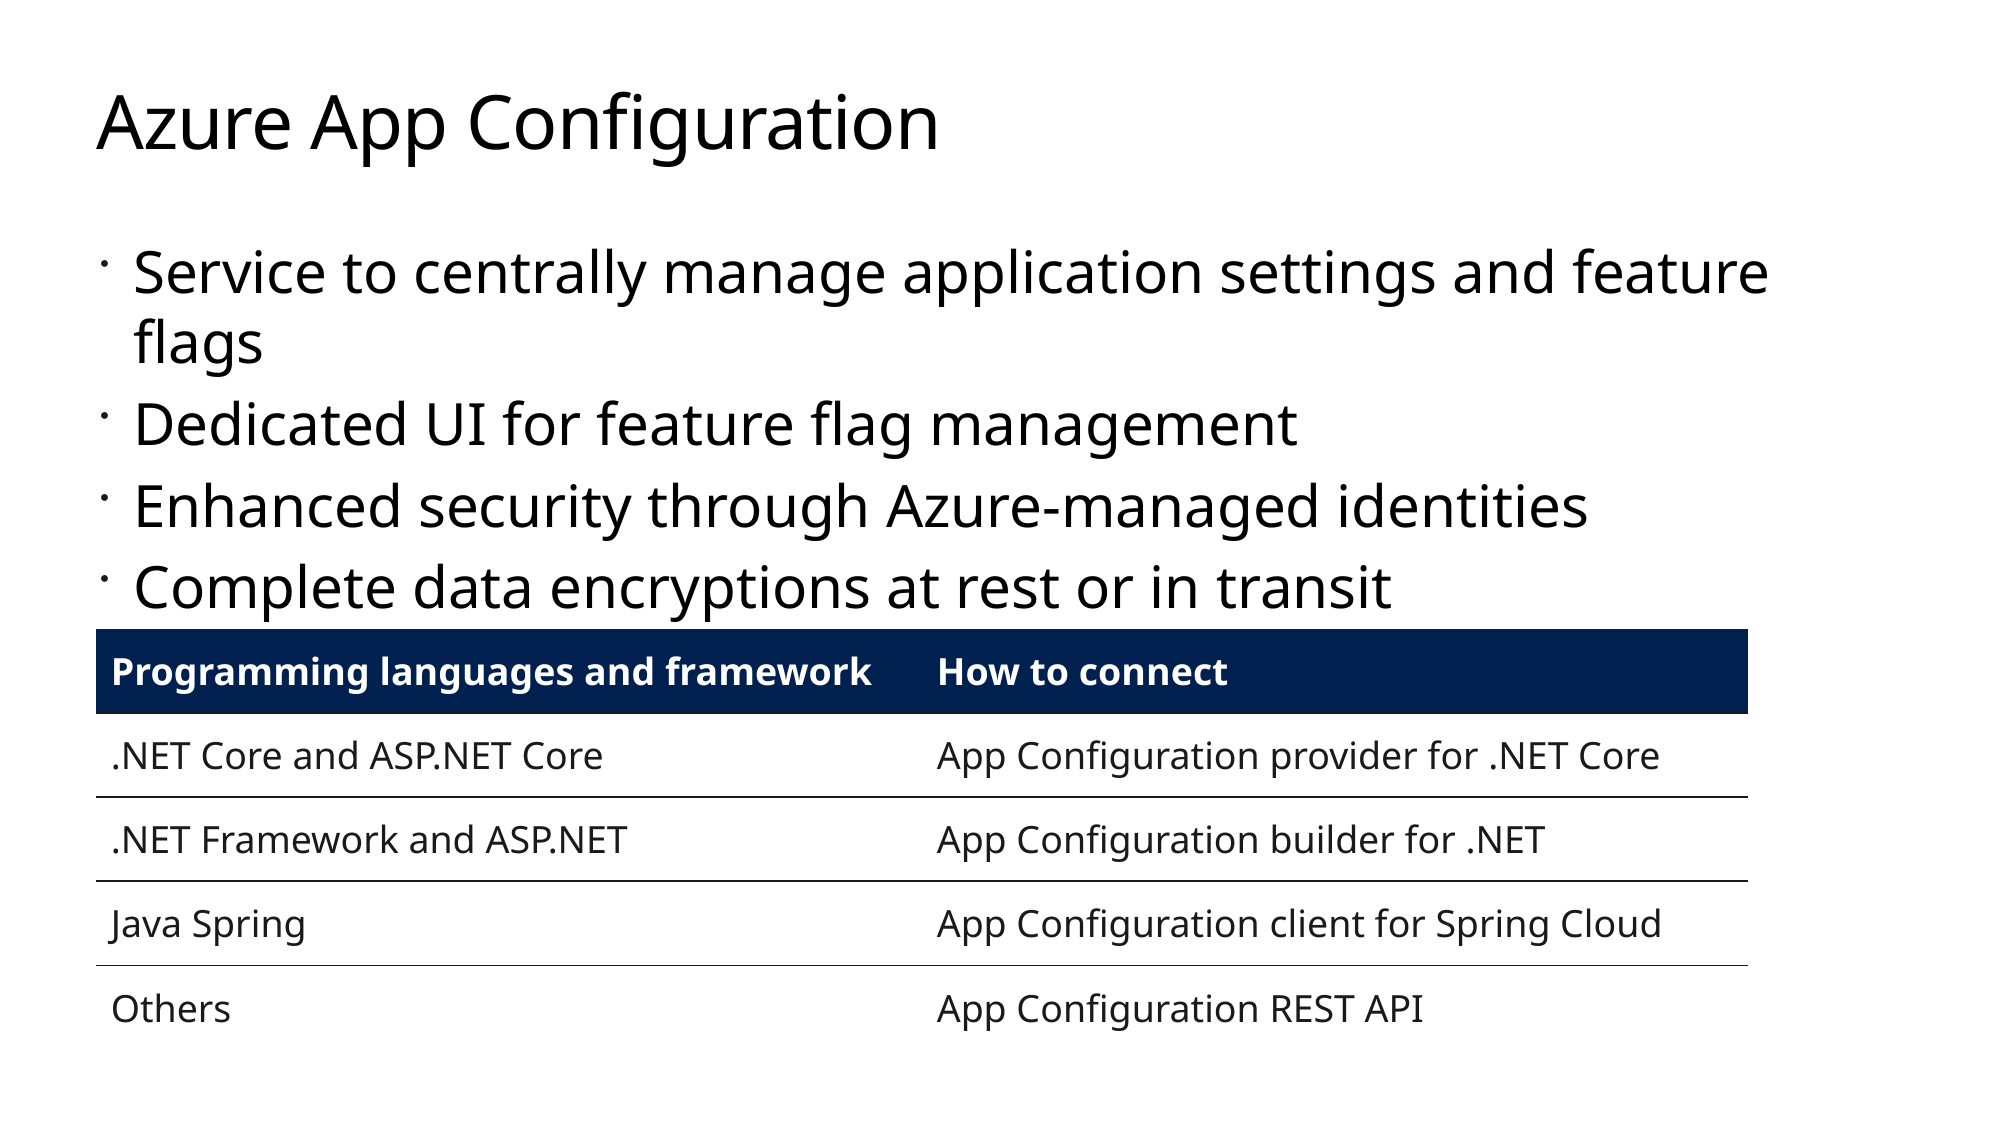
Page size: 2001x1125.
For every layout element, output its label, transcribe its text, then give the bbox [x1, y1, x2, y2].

table_cell .NET Core and ASP.NET Core [96, 714, 922, 796]
table_cell Java Spring [96, 882, 922, 965]
table_cell .NET Framework and ASP.NET [96, 798, 922, 880]
title Azure App Configuration [96, 75, 1904, 166]
table_header How to connect [922, 629, 1748, 712]
table_cell App Configuration provider for .NET Core [922, 714, 1748, 796]
table_cell App Configuration REST API [922, 966, 1748, 1050]
table_cell App Configuration client for Spring Cloud [922, 882, 1748, 965]
table_cell Others [96, 966, 922, 1050]
table_header Programming languages and framework [96, 629, 922, 712]
list Service to centrally manage application settings and feature flags Dedicated UI for feature flag management Enhanced security through Azure-managed identities Complete data encryptions at rest or in transit [95, 235, 1904, 561]
table_cell App Configuration builder for .NET [922, 798, 1748, 880]
